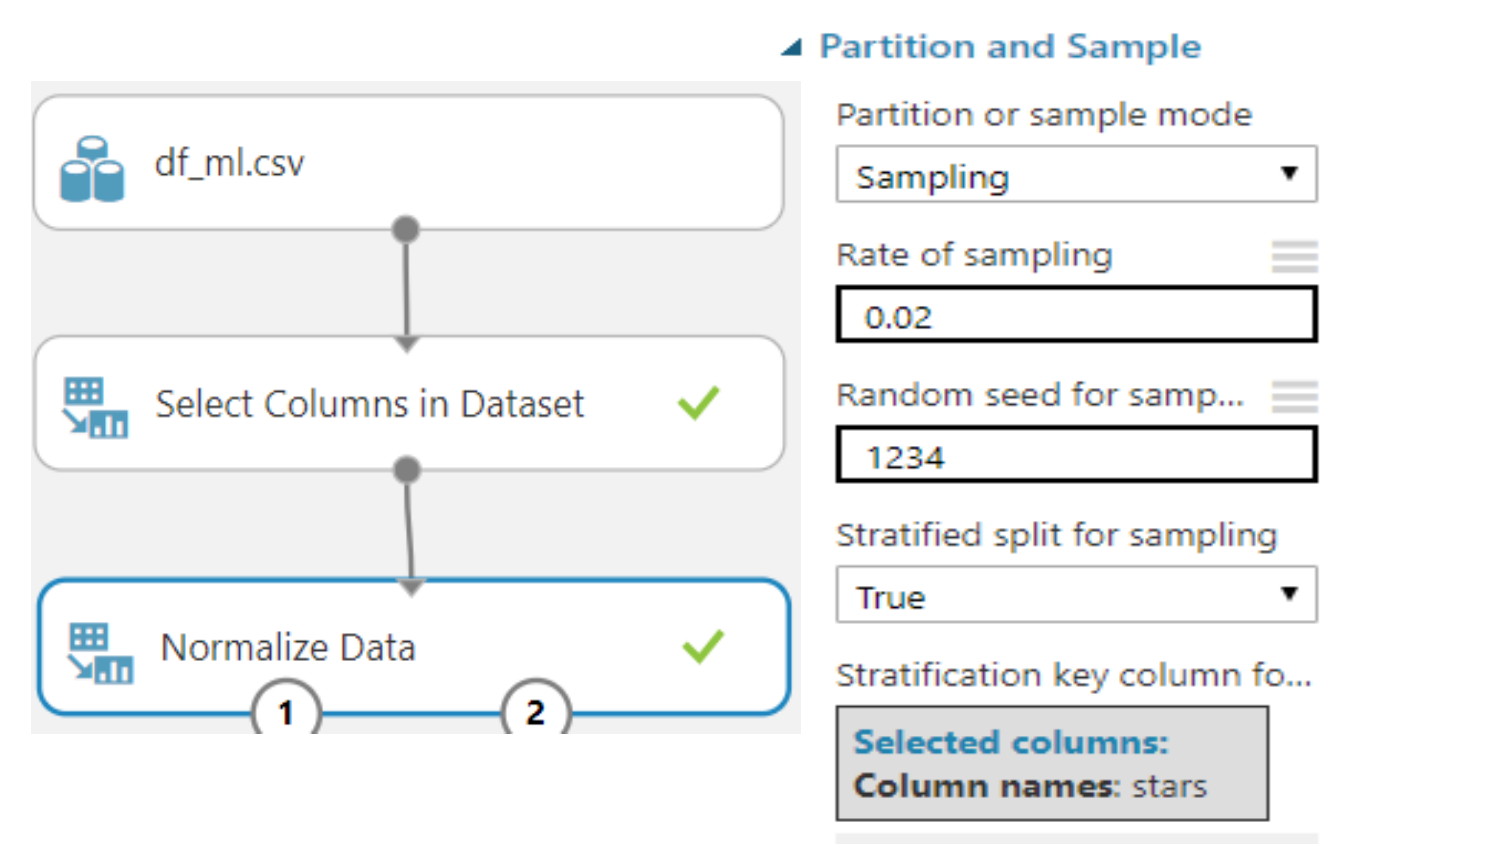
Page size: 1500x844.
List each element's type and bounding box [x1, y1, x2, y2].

picture [30, 15, 1391, 844]
